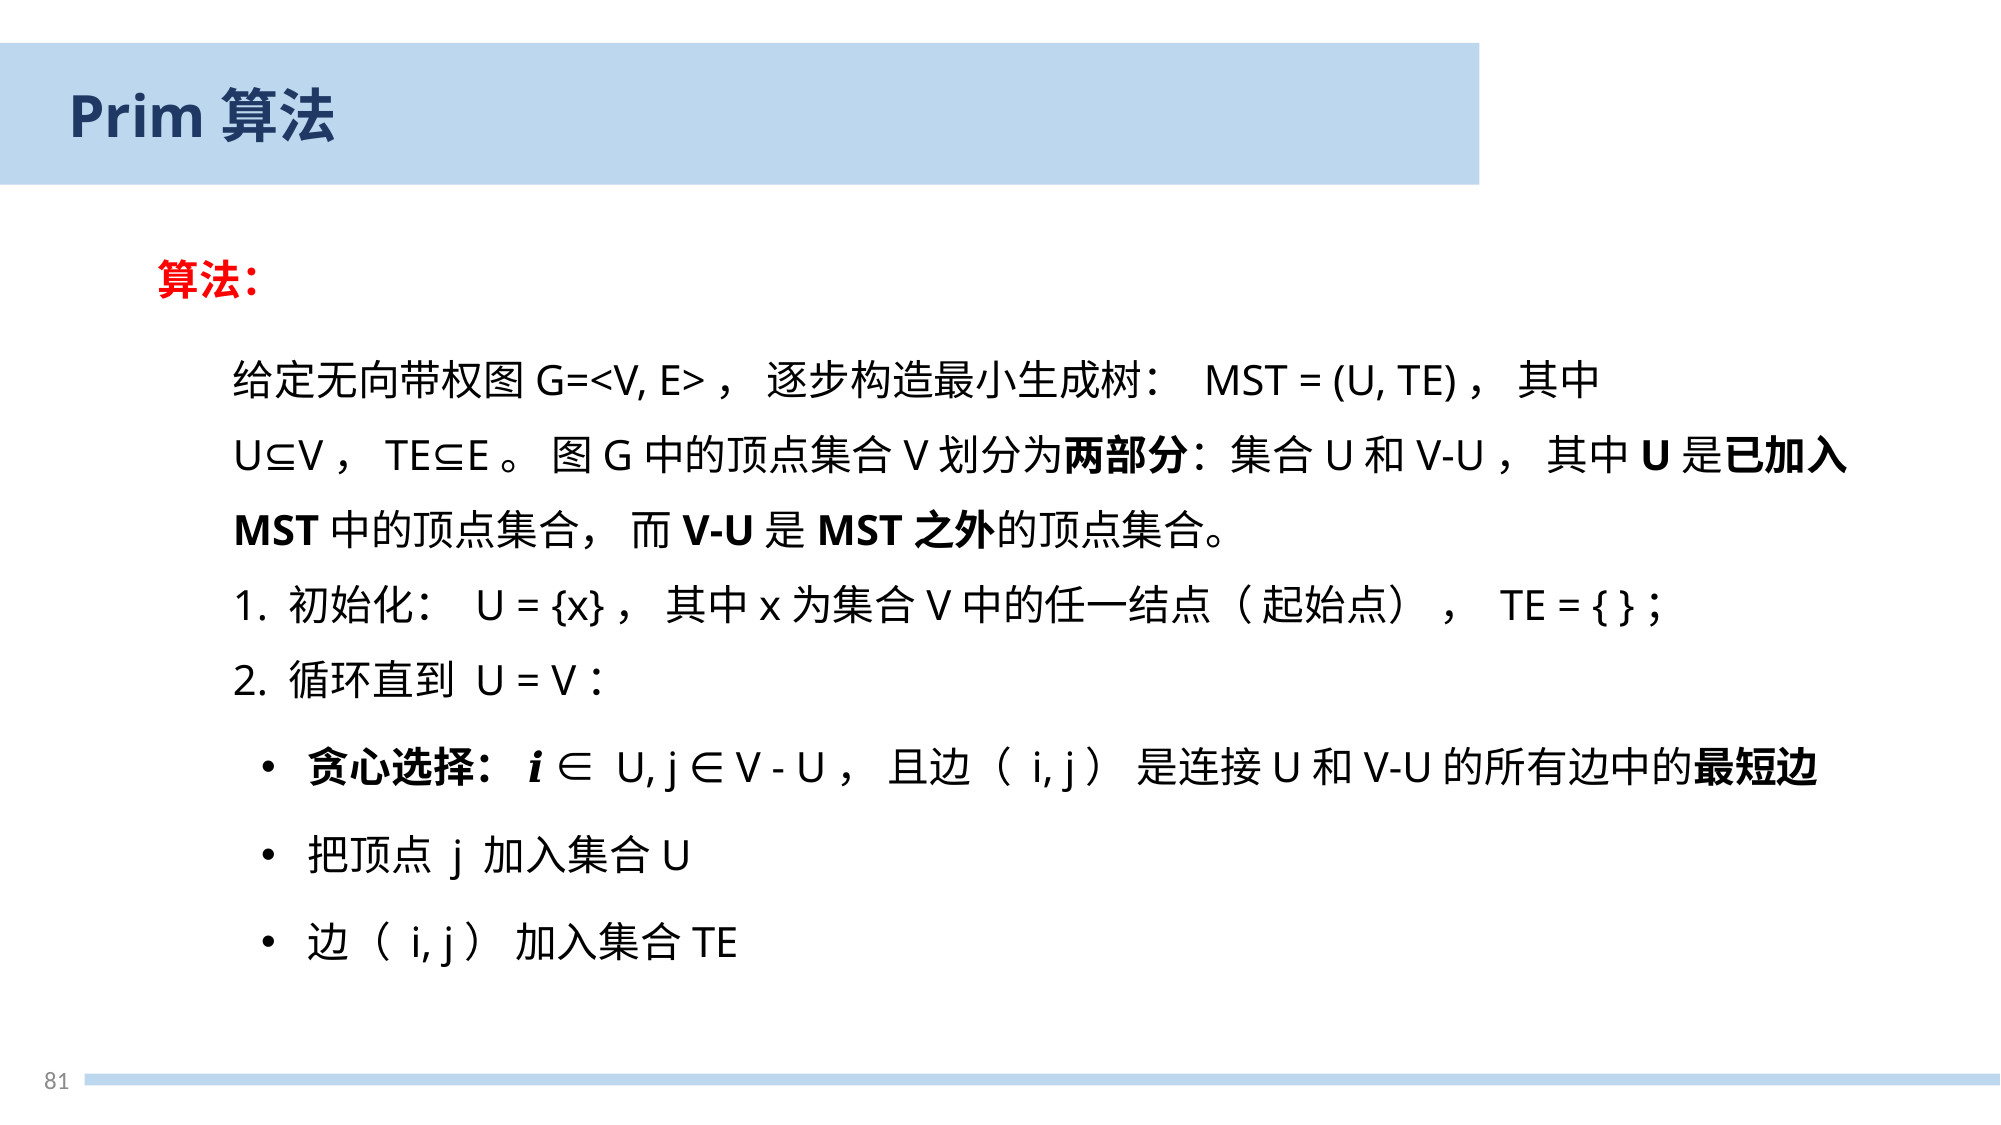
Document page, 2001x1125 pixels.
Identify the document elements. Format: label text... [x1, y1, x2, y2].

text_box 算法： 给定无向带权图G=<V, E>， 逐步构造最小生成树： MST = (U, TE)， 其中U⊆V，TE⊆E。 图G中的顶点集合V划分为两部分：集合U和V-U， 其中U是已加入MST中的顶点集合， 而V-U是MST之外的顶点集合。 1. 初始化： U = {x}， 其中x为集合V中的任一结点（ 起始点） ， TE = { }； 2. 循环直到 U = V： 贪心选择： 𝒊 ∈ U, j ∈ V - U， 且边（ i, j） 是连接U和V-U的所有边中的最短边 把顶点 j 加入集合U 边（ i, j） 加入集合TE [143, 221, 1888, 1049]
slide_number 81 [0, 1049, 85, 1110]
list Prim算法 [0, 42, 1480, 185]
